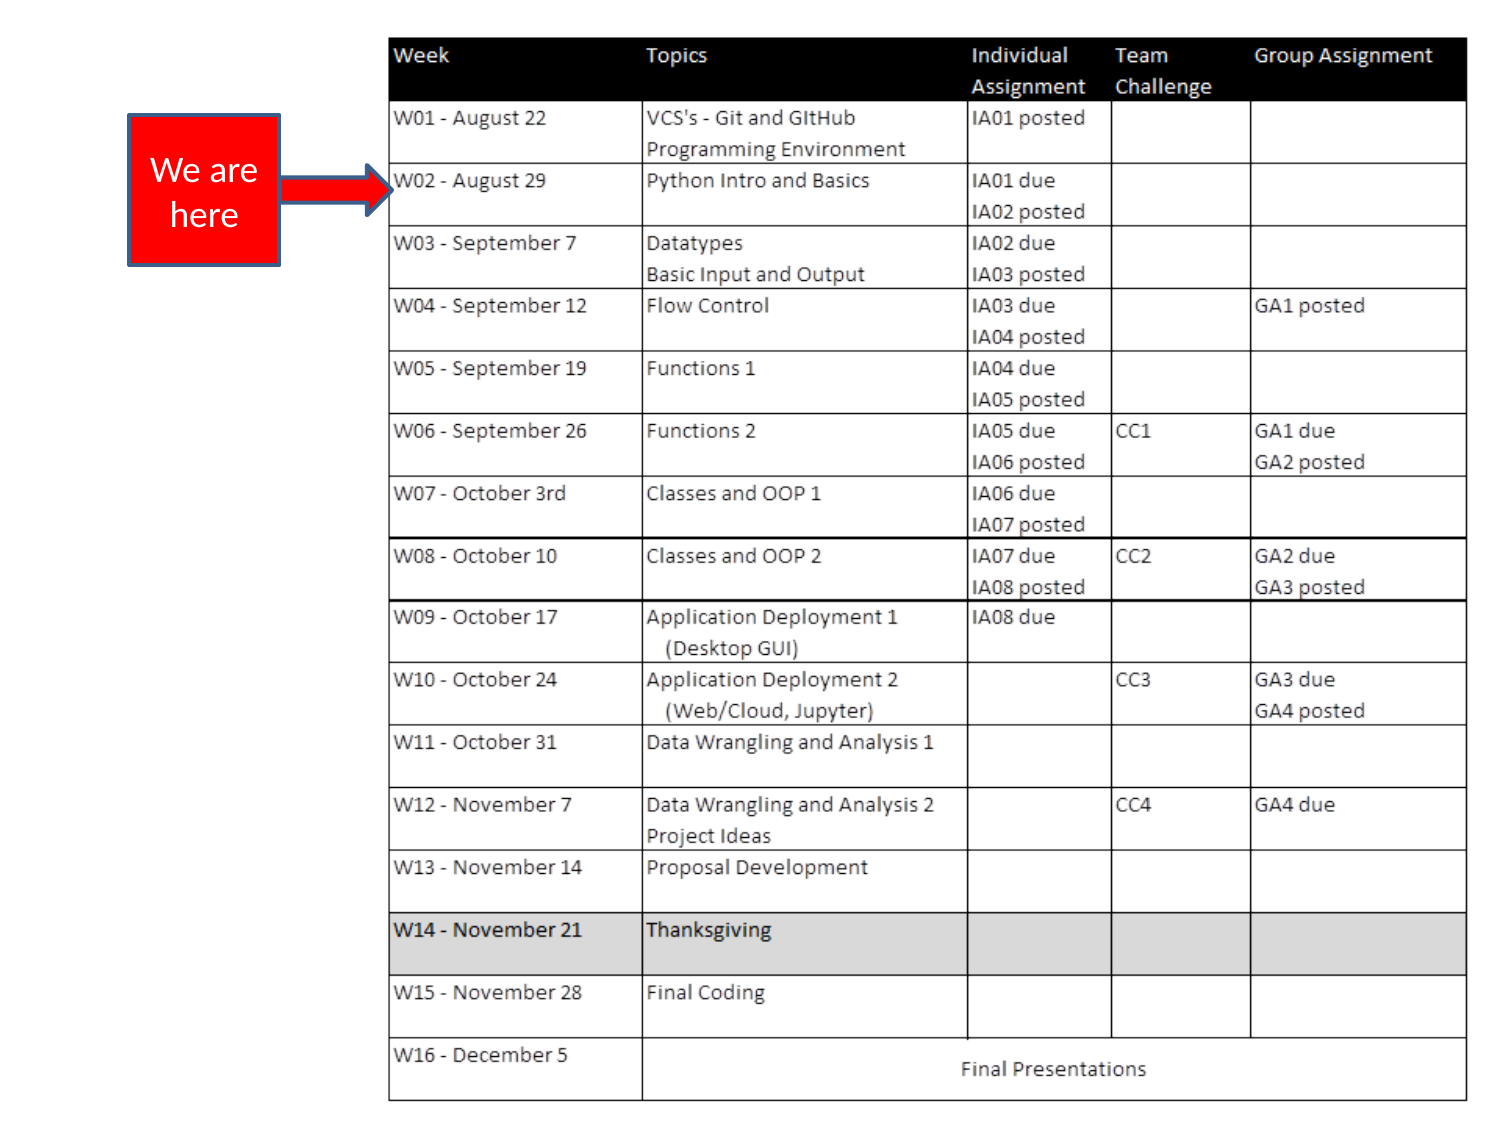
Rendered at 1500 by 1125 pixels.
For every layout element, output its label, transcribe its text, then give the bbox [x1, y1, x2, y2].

text_box [281, 163, 382, 218]
text_box [0, 0, 1500, 690]
picture [0, 36, 1500, 1125]
text_box We are here [127, 113, 281, 267]
